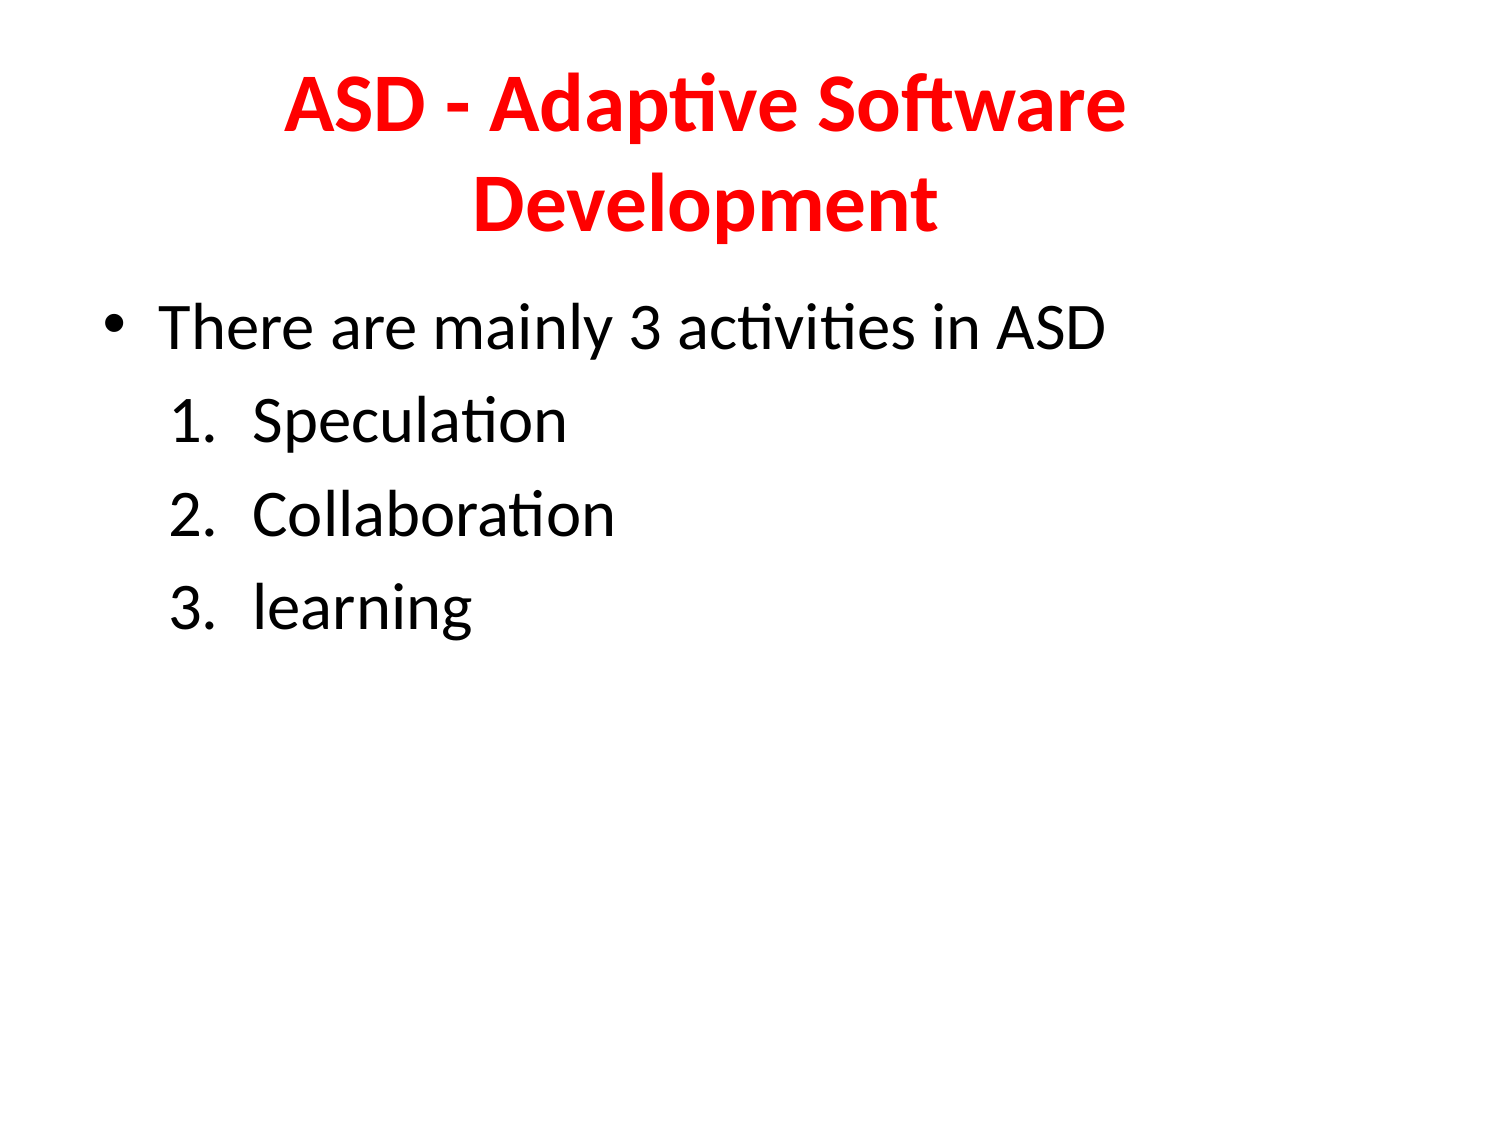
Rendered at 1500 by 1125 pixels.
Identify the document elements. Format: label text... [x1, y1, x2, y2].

title ASD - Adaptive Software Development [99, 33, 1313, 263]
list There are mainly 3 activities in ASD Speculation Collaboration learning [87, 275, 1400, 763]
